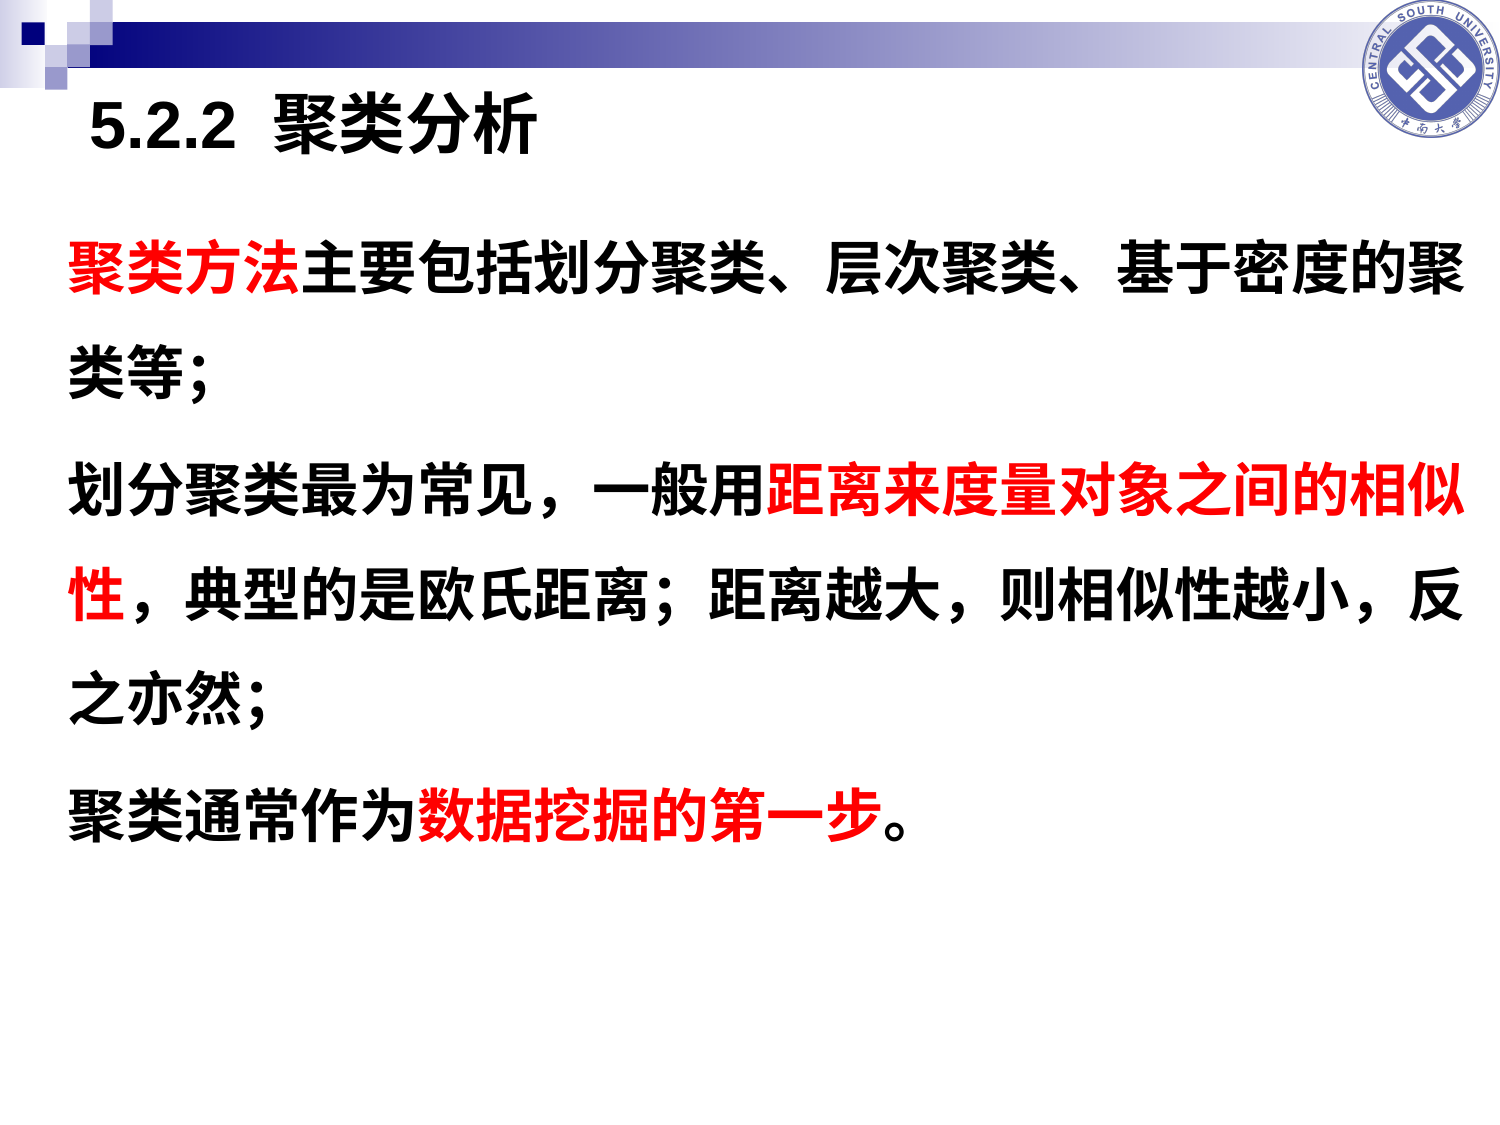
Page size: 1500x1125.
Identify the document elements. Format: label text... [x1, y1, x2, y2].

text_box 聚类方法主要包括划分聚类、层次聚类、基于密度的聚类等； 划分聚类最为常见，一般用距离来度量对象之间的相似性，典型的是欧氏距离；距离越大，则相似性越小，反之亦然； 聚类通常作为数据挖掘的第一步。 [53, 188, 1483, 937]
picture [1362, 0, 1500, 138]
text_box 5.2.2 聚类分析 [74, 75, 1425, 161]
